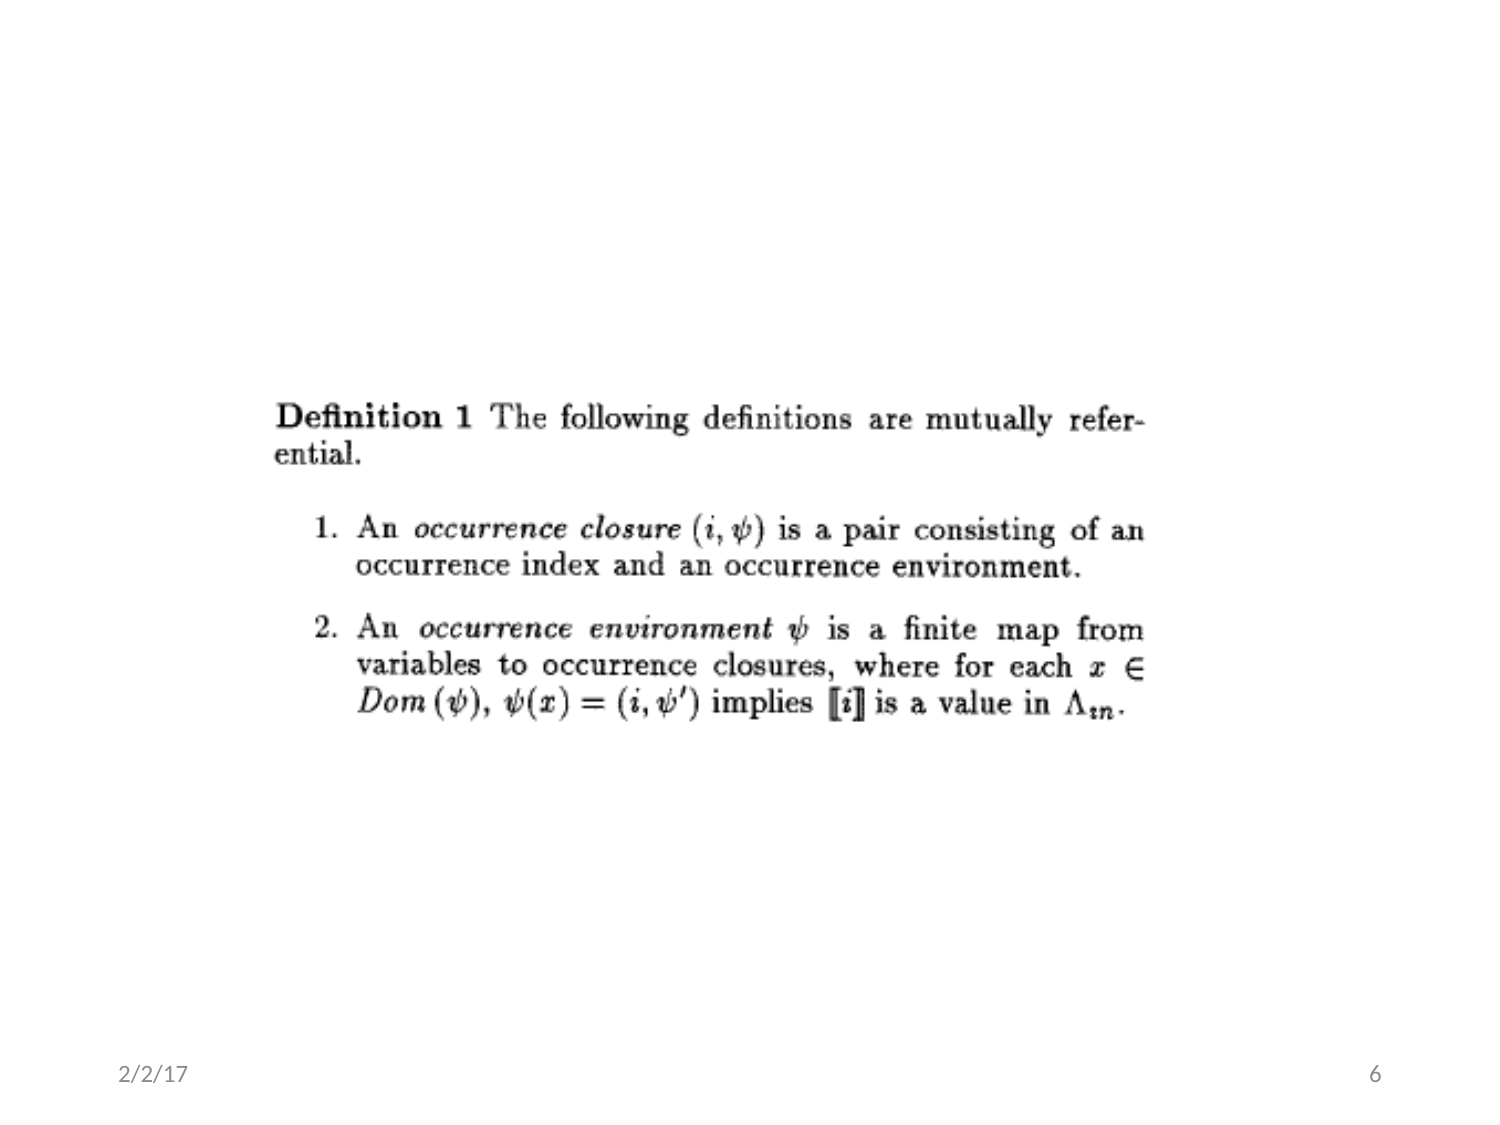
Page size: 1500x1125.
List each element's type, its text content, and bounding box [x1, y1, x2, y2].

slide_number 6 [1059, 1042, 1397, 1103]
picture [229, 392, 1177, 750]
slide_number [103, 1042, 441, 1103]
